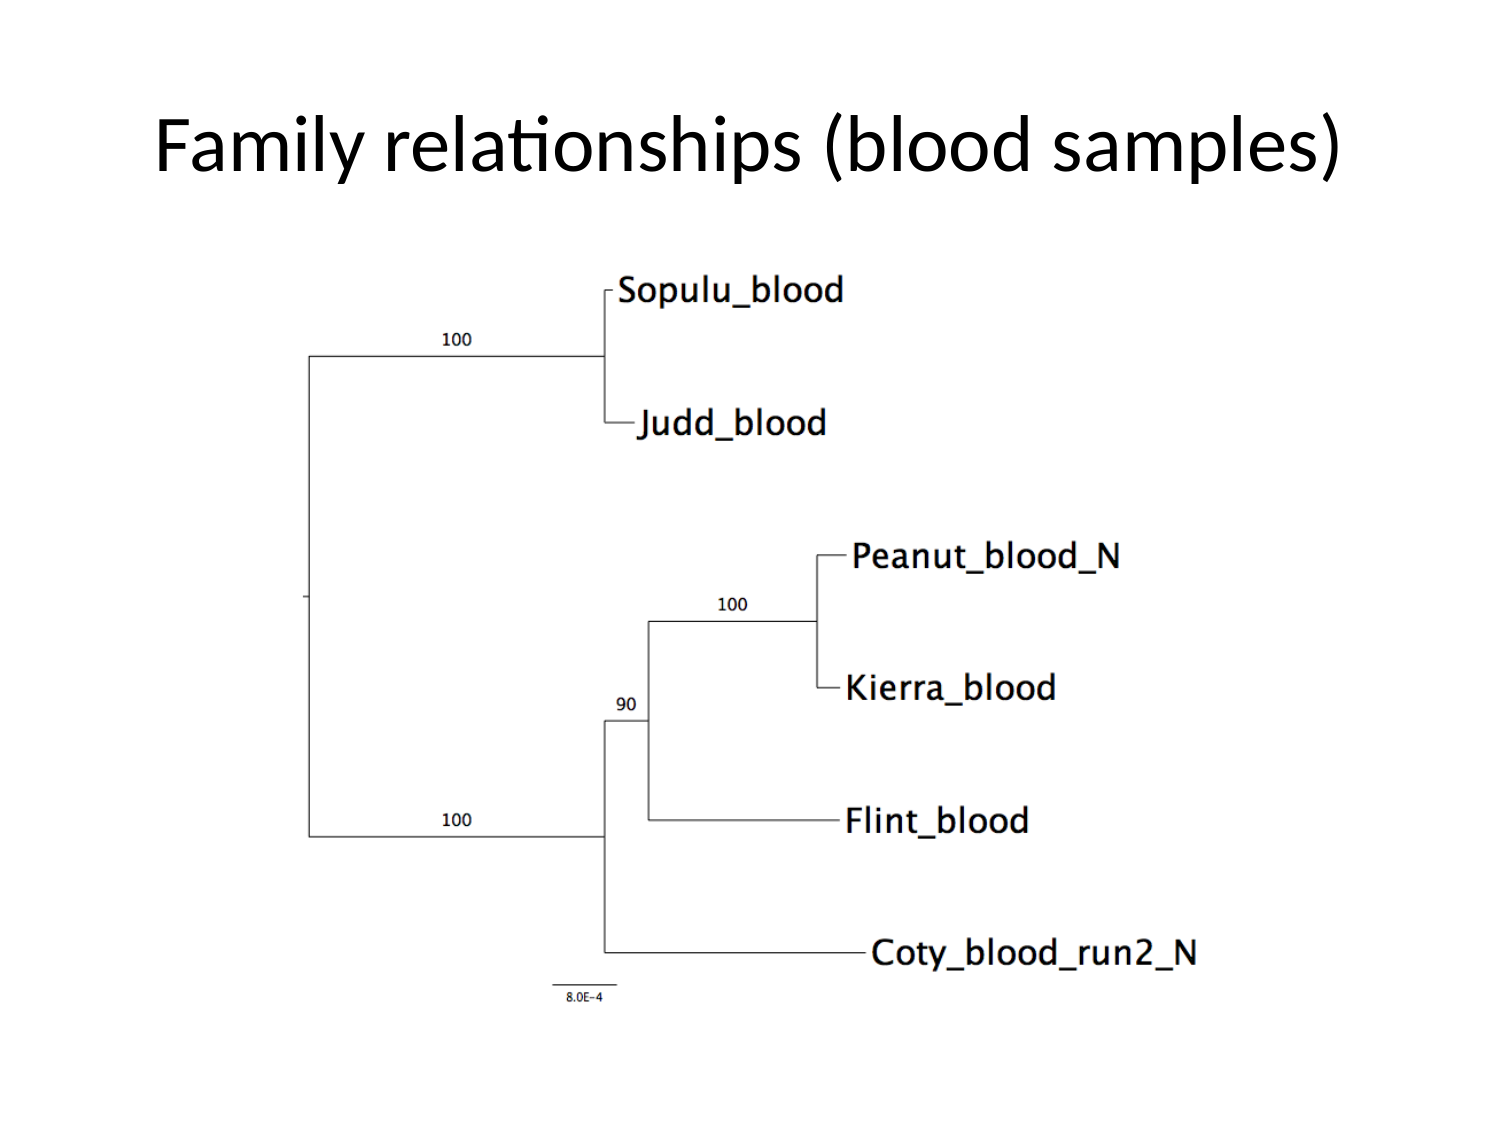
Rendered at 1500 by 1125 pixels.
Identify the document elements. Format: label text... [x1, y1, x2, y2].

title Family relationships (blood samples) [75, 45, 1425, 233]
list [295, 262, 1205, 1006]
